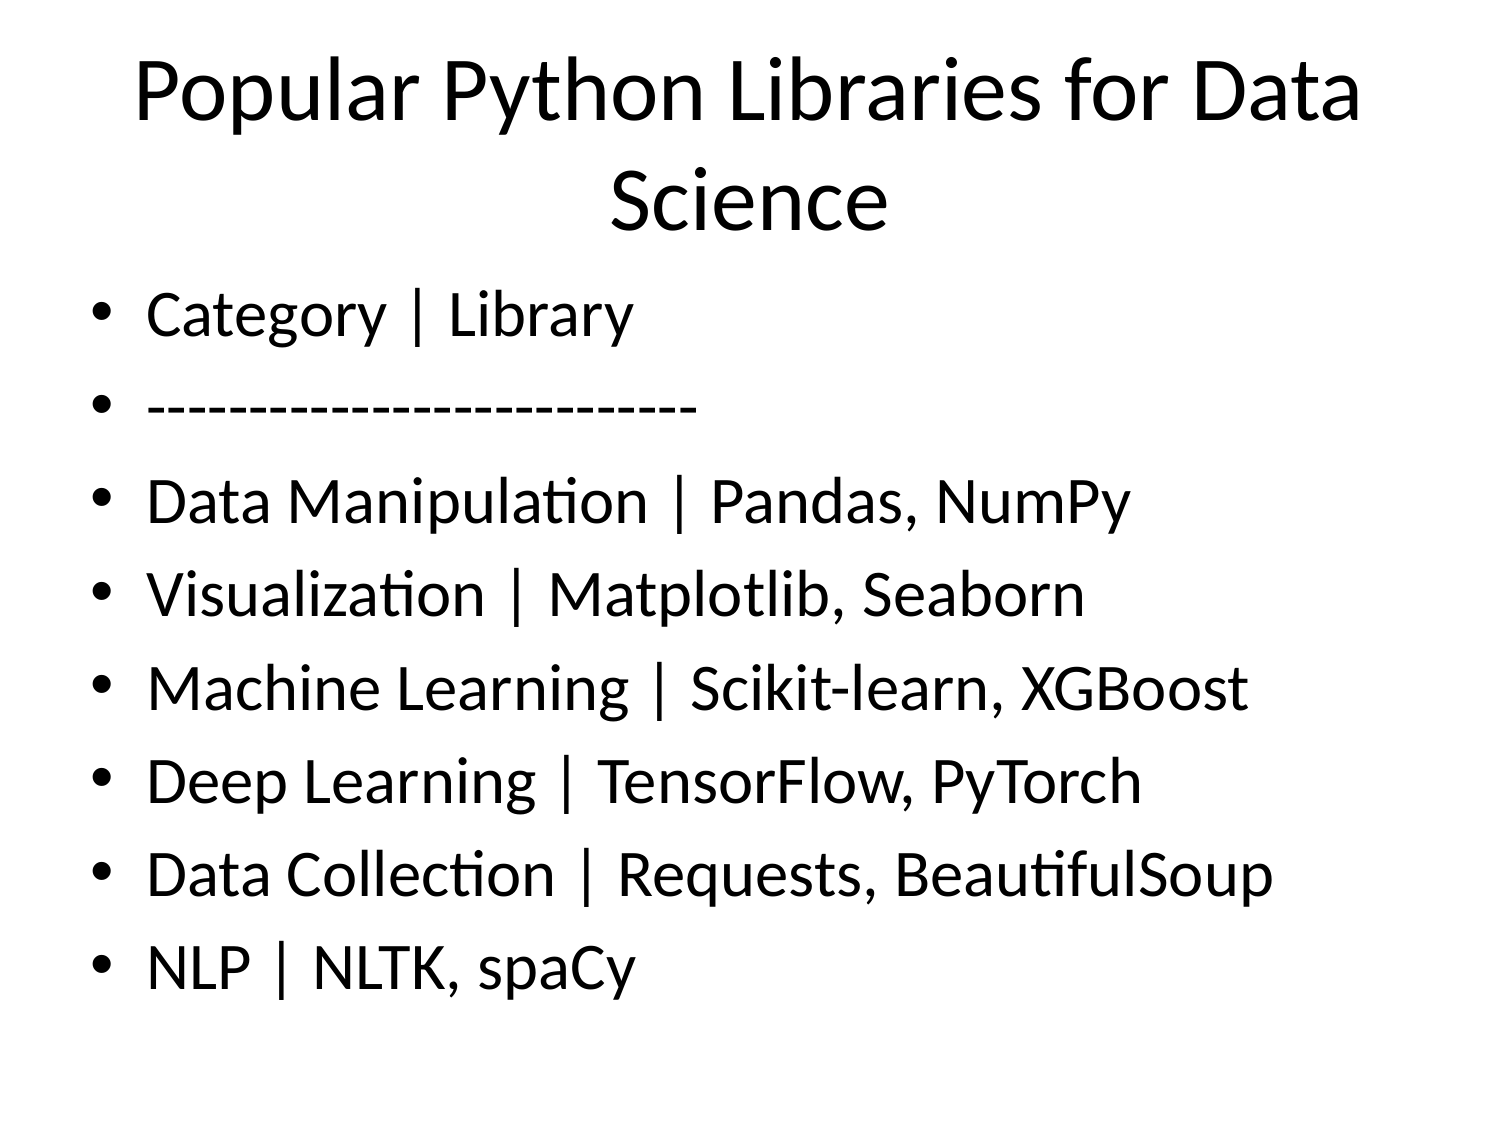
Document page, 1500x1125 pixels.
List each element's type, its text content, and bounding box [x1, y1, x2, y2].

title Popular Python Libraries for Data Science [75, 45, 1425, 233]
list Category | Library --------------------------- Data Manipulation | Pandas, NumPy Visualization | Matplotlib, Seaborn Machine Learning | Scikit-learn, XGBoost Deep Learning | TensorFlow, PyTorch Data Collection | Requests, BeautifulSoup NLP | NLTK, spaCy [75, 262, 1425, 1005]
